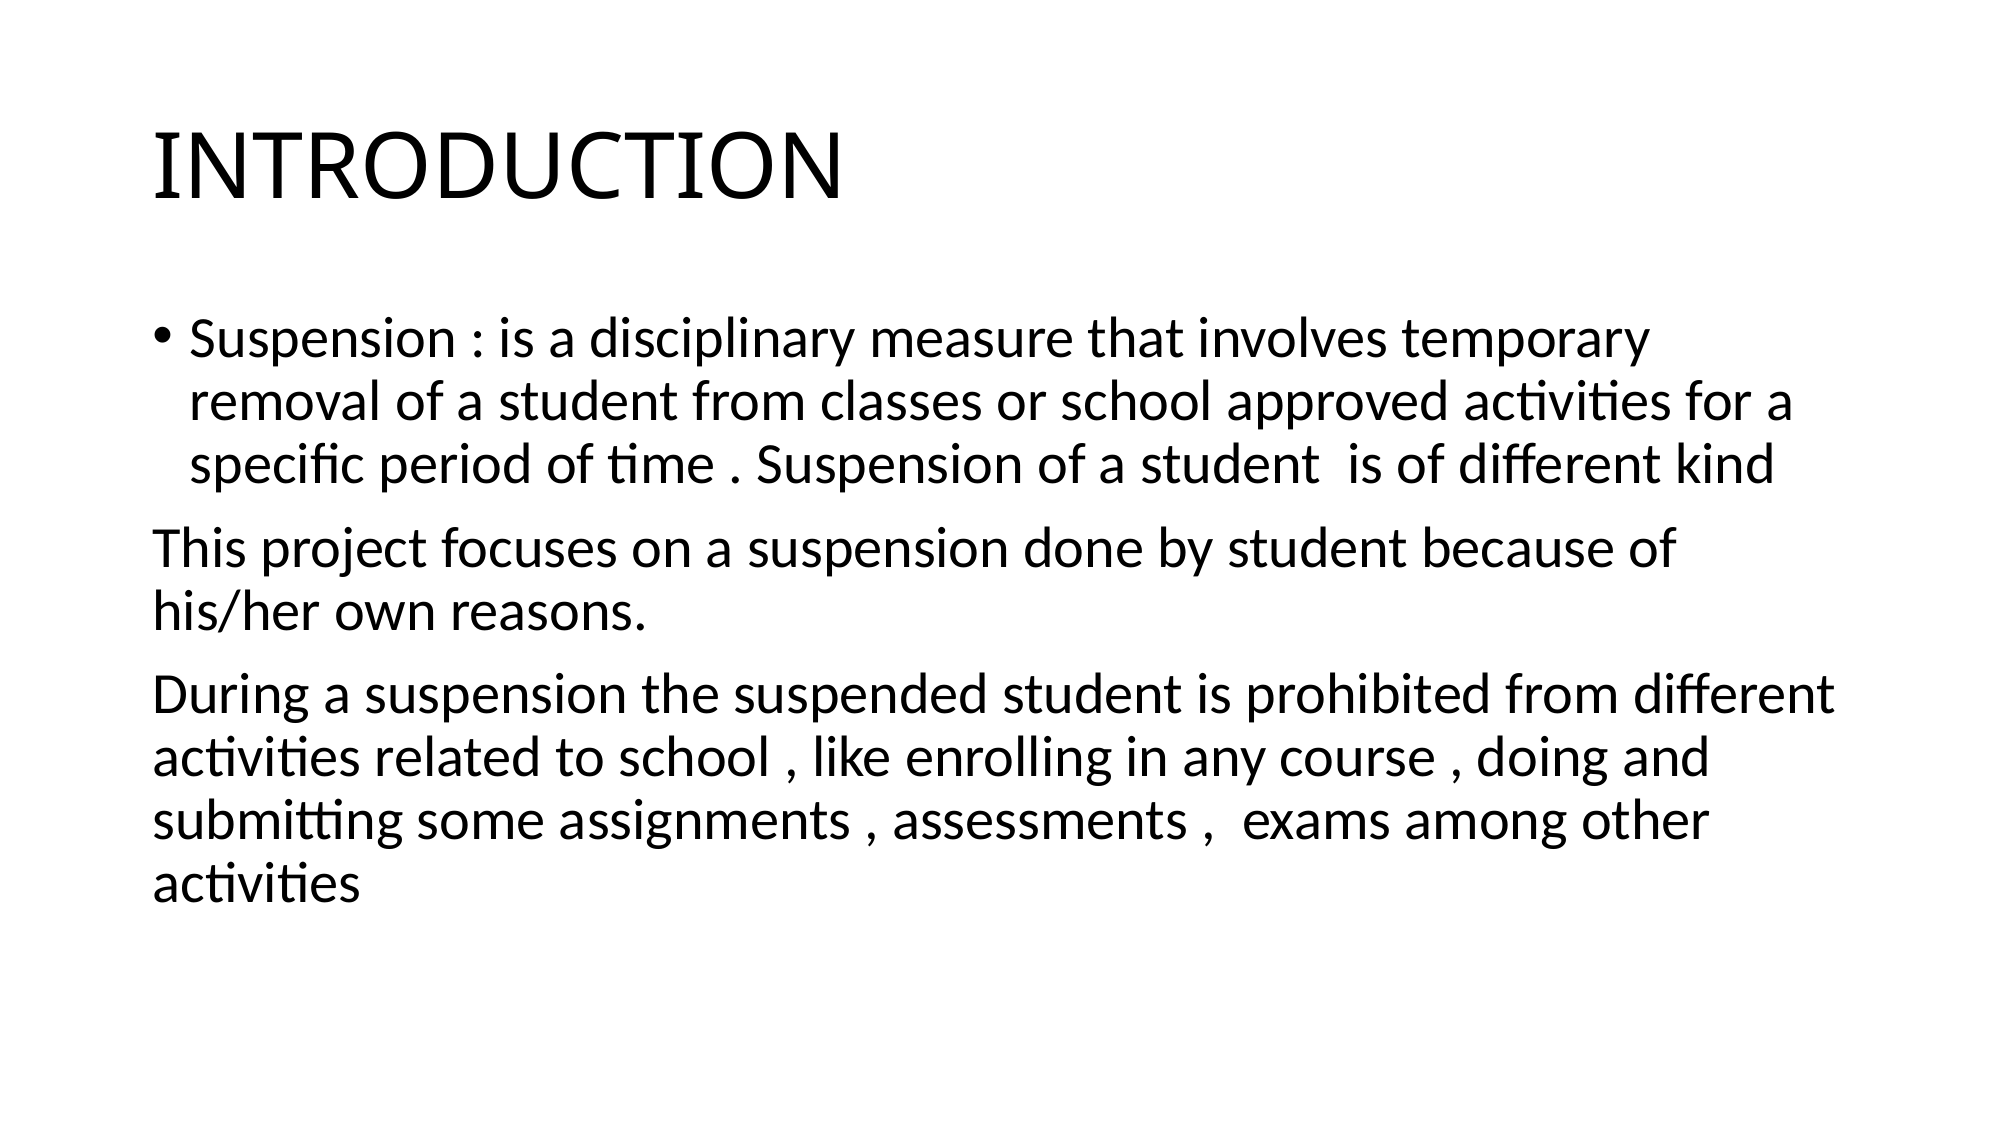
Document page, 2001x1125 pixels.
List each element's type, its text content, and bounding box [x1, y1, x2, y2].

title INTRODUCTION [137, 59, 1863, 278]
list Suspension : is a disciplinary measure that involves temporary removal of a student from classes or school approved activities for a specific period of time . Suspension of a student is of different kind This project focuses on a suspension done by student because of his/her own reasons. During a suspension the suspended student is prohibited from different activities related to school , like enrolling in any course , doing and submitting some assignments , assessments , exams among other activities [137, 299, 1863, 1014]
